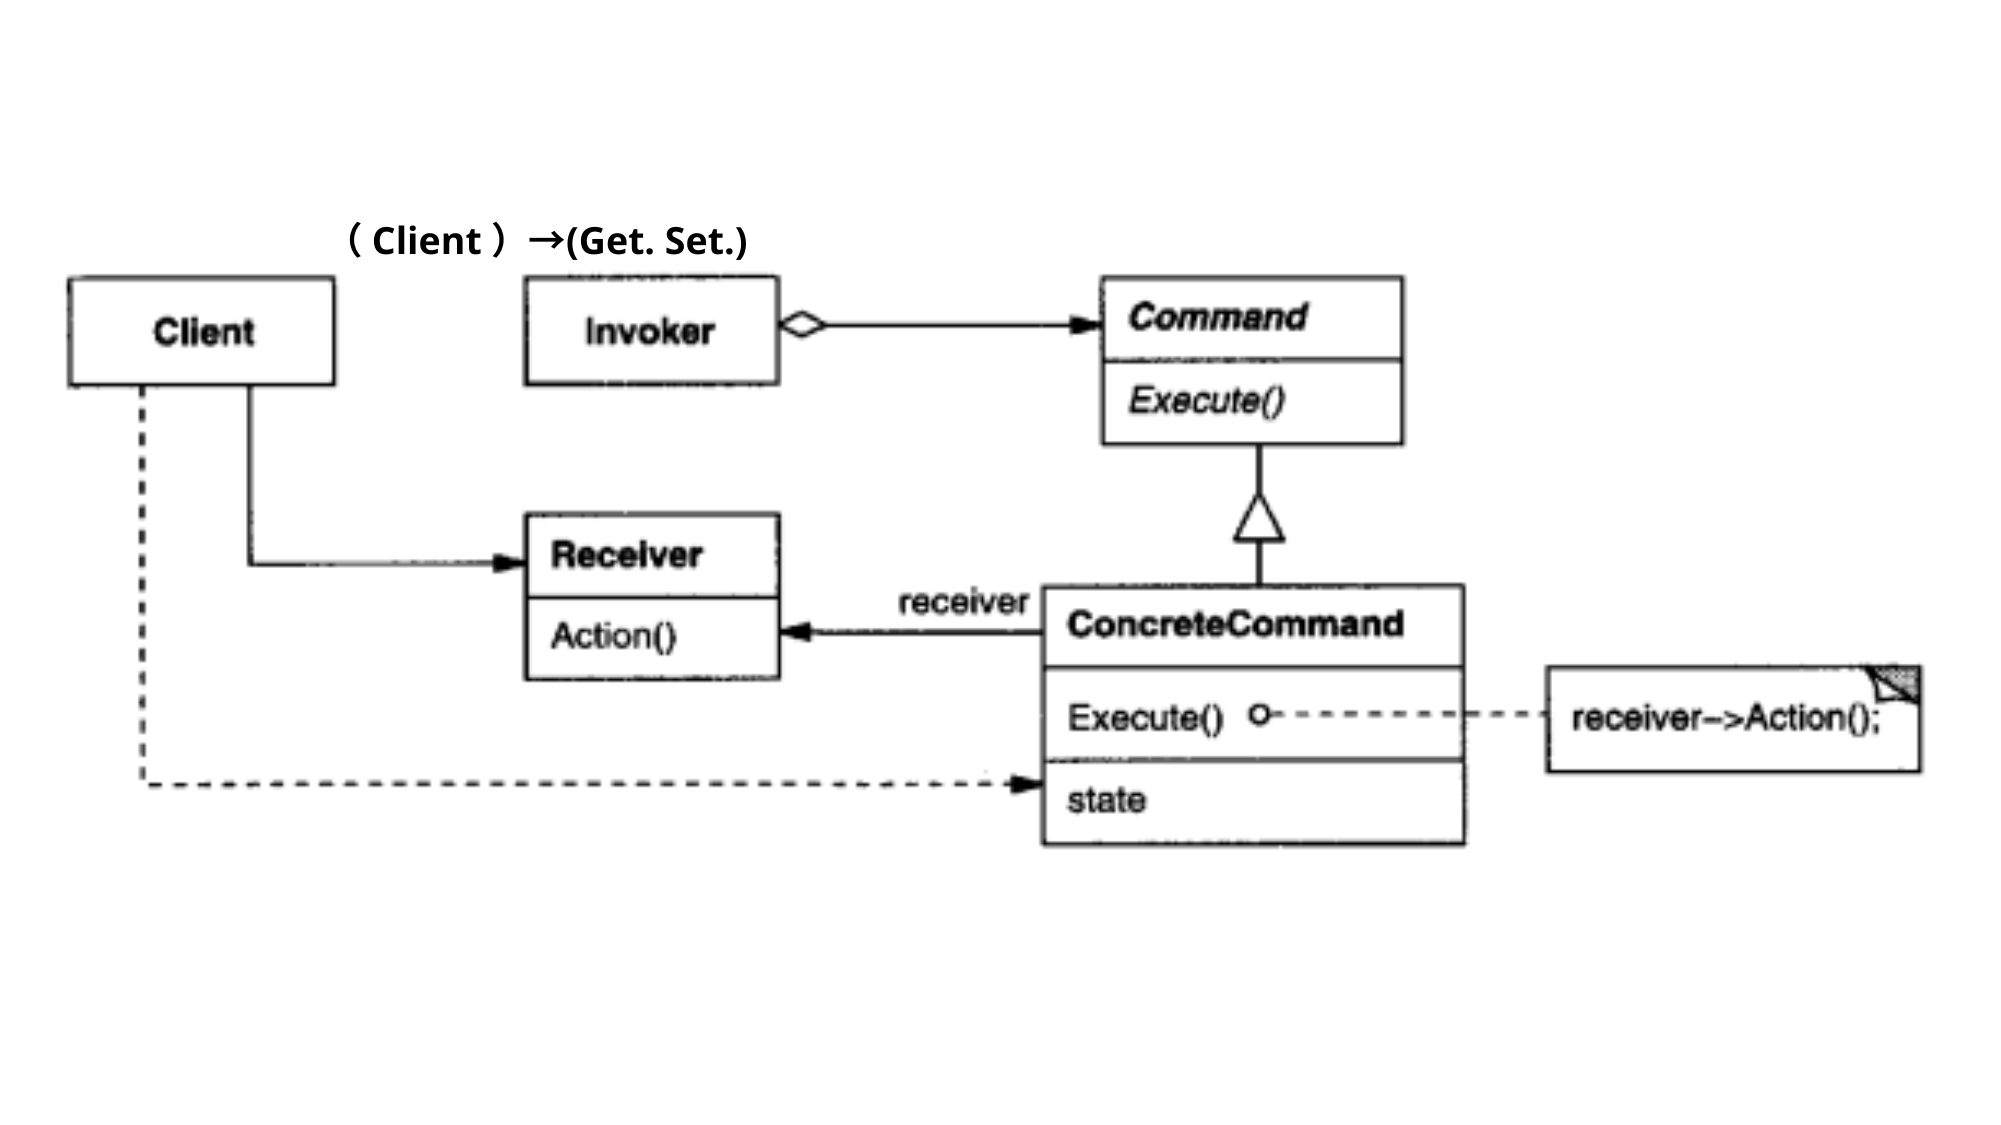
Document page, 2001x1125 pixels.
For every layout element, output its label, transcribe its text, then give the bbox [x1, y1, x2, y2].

picture [32, 240, 1968, 889]
text_box (Get. Set.) [551, 209, 763, 240]
text_box （Client）→ [310, 209, 551, 240]
